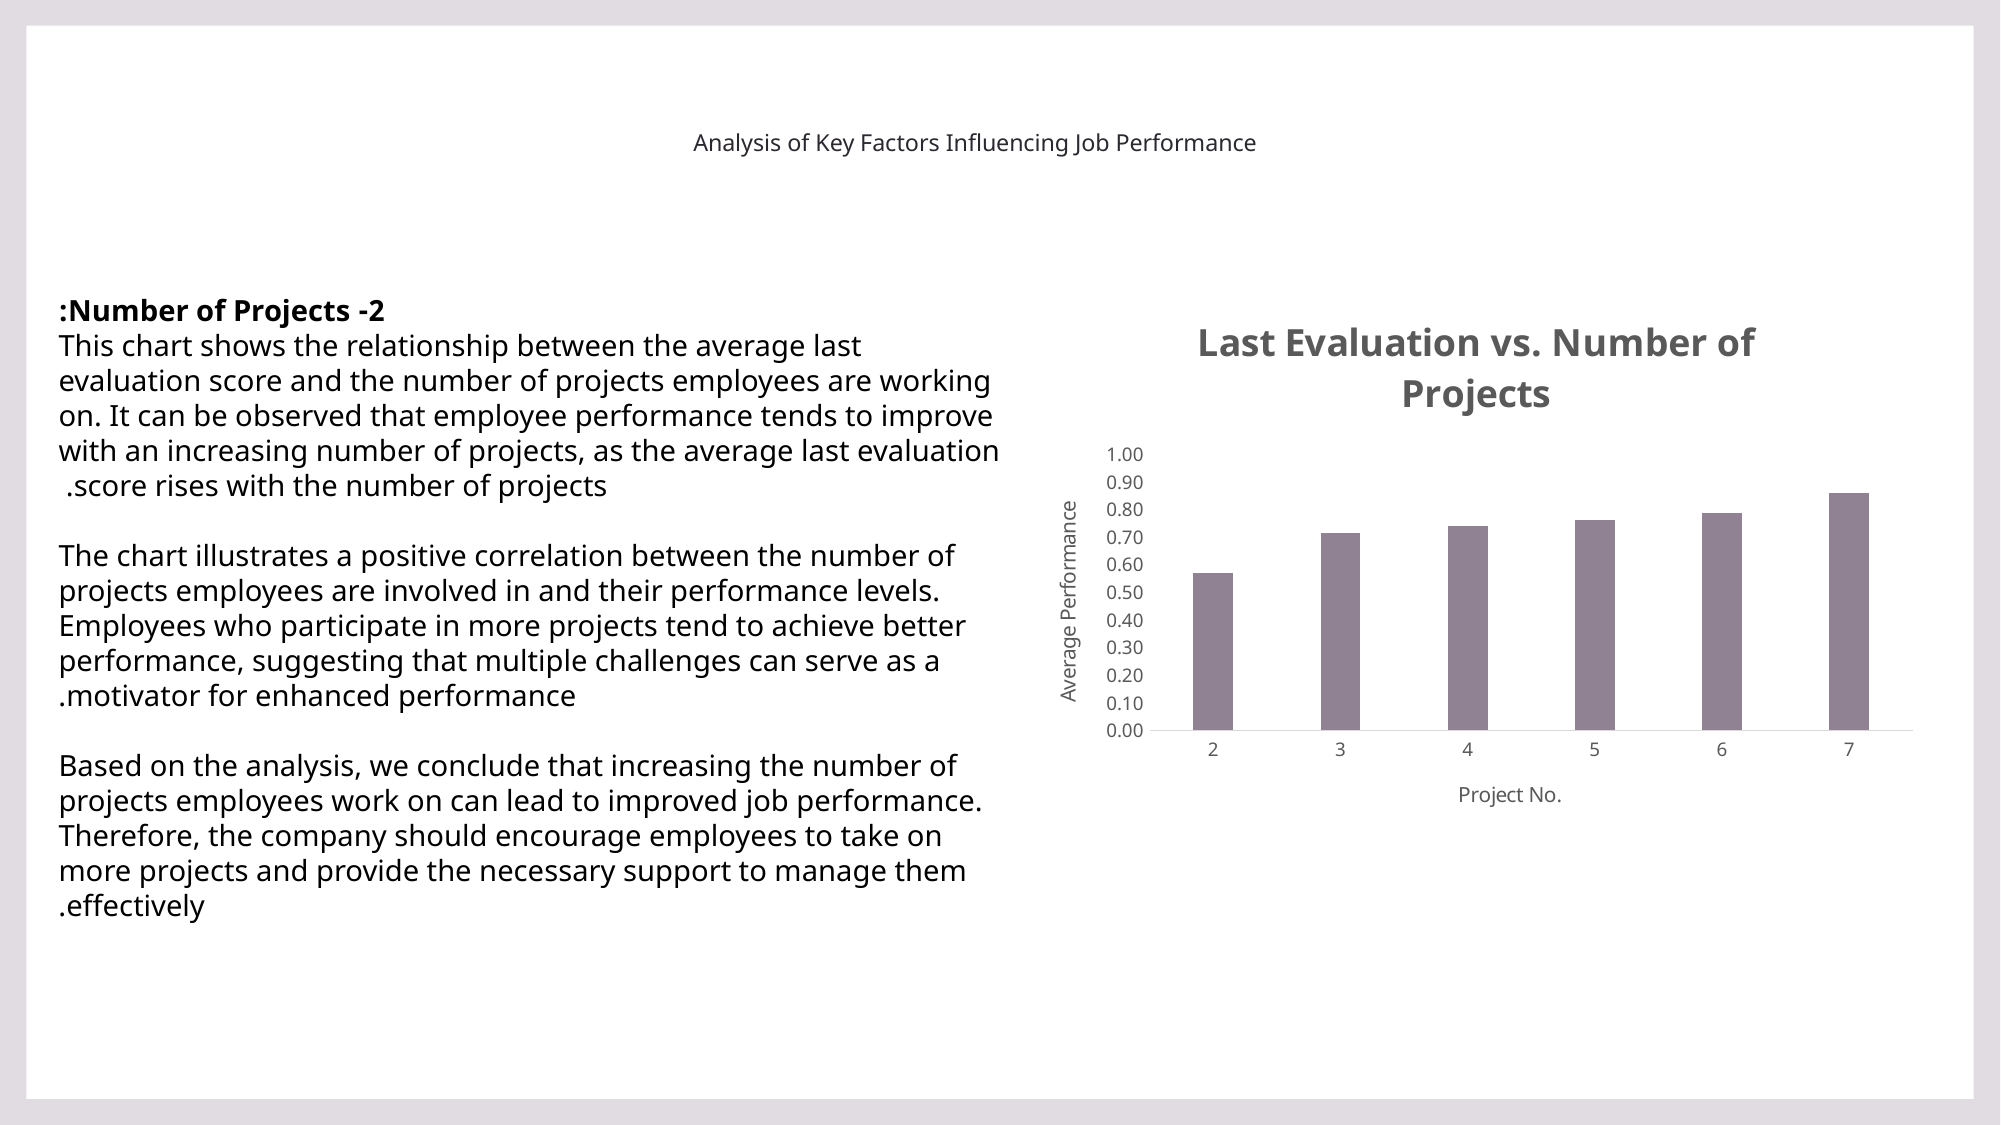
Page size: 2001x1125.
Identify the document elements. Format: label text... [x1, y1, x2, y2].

title Analysis of Key Factors Influencing Job Performance [220, 117, 1731, 193]
text_box 2- Number of Projects: This chart shows the relationship between the average last evaluation score and the number of projects employees are working on. It can be observed that employee performance tends to improve with an increasing number of projects, as the average last evaluation score rises with the number of projects. The chart illustrates a positive correlation between the number of projects employees are involved in and their performance levels. Employees who participate in more projects tend to achieve better performance, suggesting that multiple challenges can serve as a motivator for enhanced performance. Based on the analysis, we conclude that increasing the number of projects employees work on can lead to improved job performance. Therefore, the company should encourage employees to take on more projects and provide the necessary support to manage them effectively. [43, 285, 1021, 930]
chart [1020, 285, 1932, 840]
